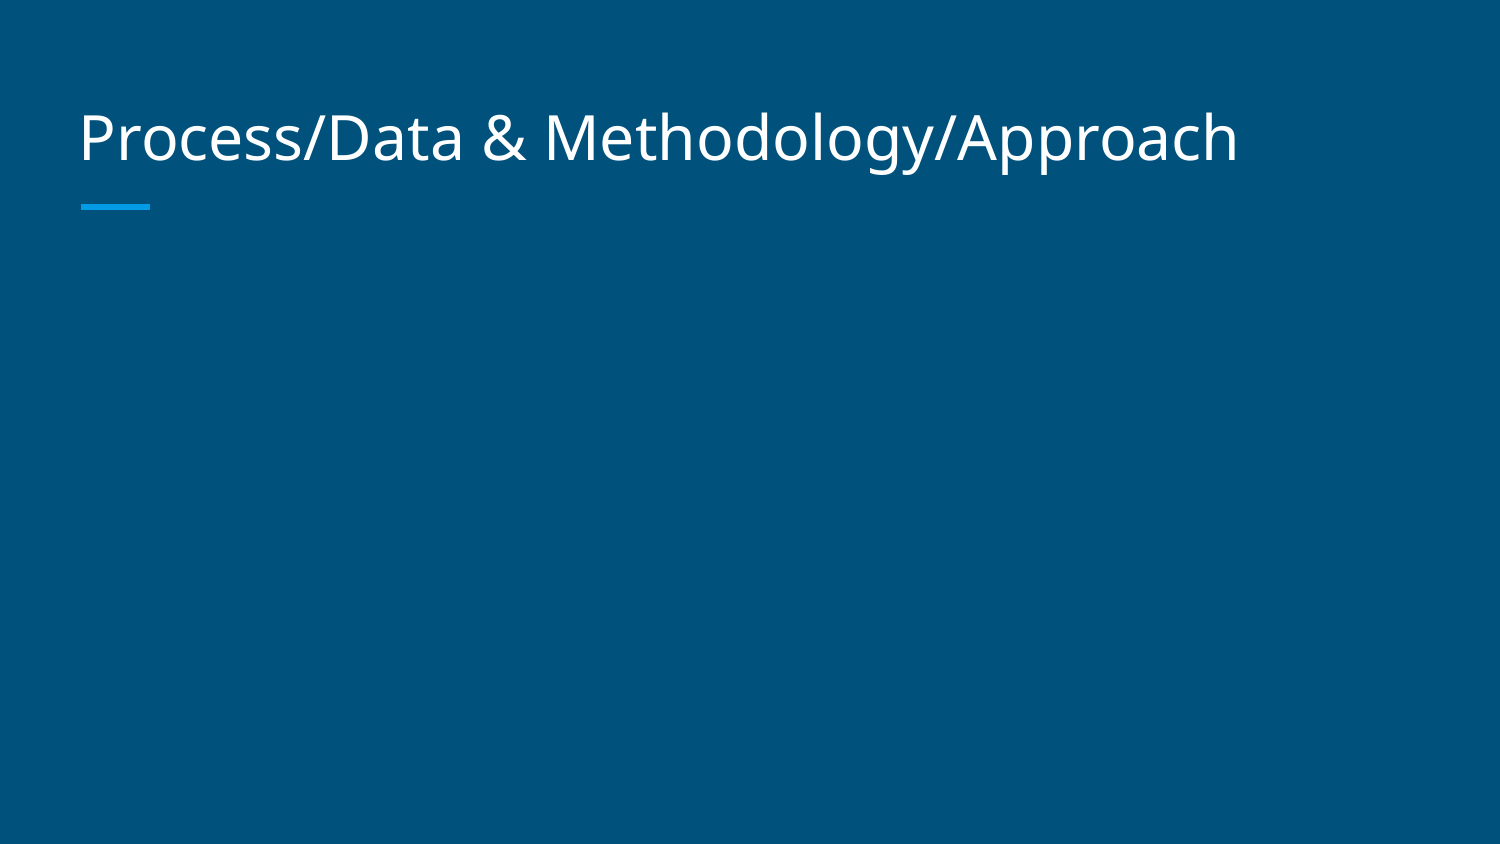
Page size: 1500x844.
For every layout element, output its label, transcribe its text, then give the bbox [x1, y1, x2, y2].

title Process/Data & Methodology/Approach [63, 75, 1437, 188]
